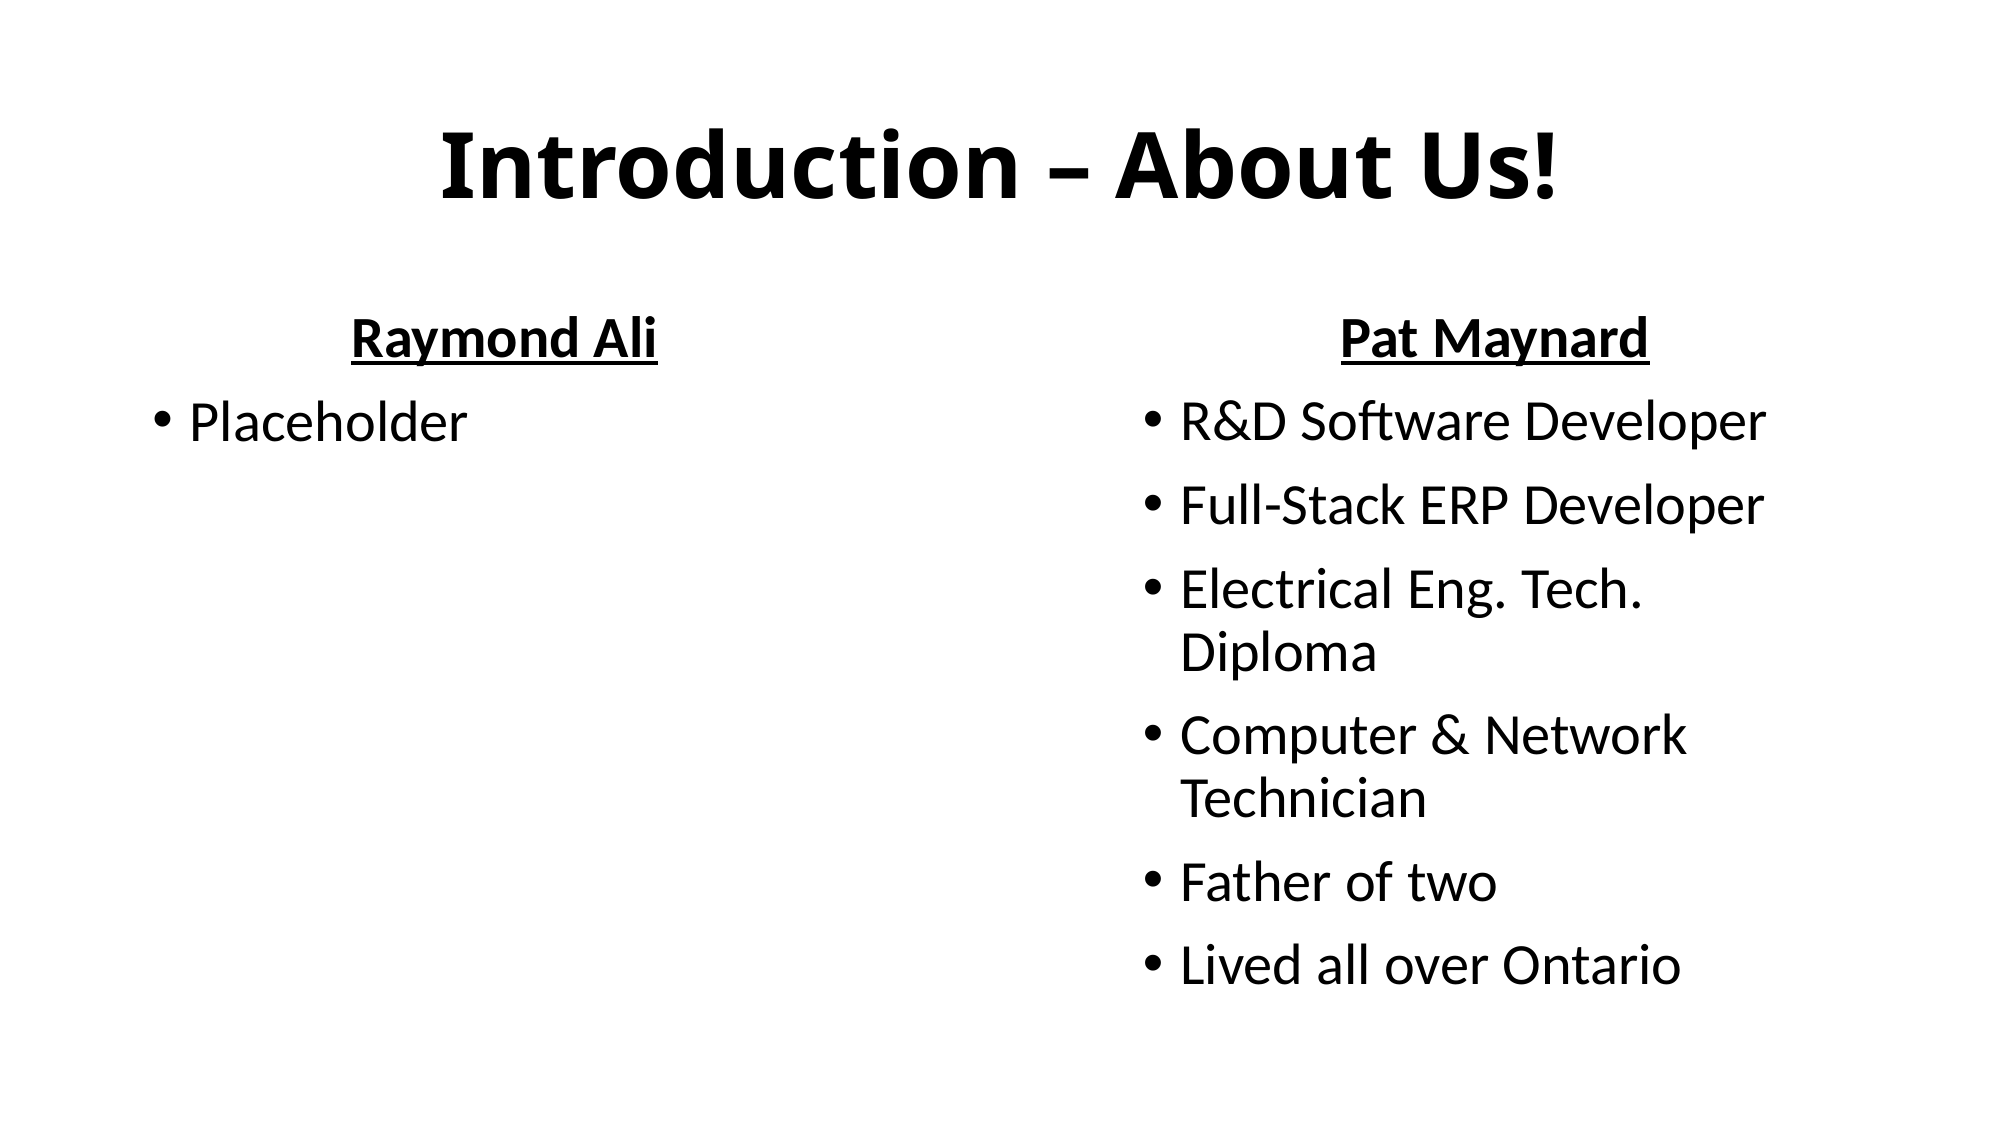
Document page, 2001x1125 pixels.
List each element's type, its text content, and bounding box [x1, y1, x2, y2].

list Raymond Ali Placeholder [137, 299, 872, 1085]
title Introduction – About Us! [137, 59, 1863, 278]
text_box Pat Maynard R&D Software Developer Full-Stack ERP Developer Electrical Eng. Tech. Diploma Computer & Network Technician Father of two Lived all over Ontario [1128, 299, 1863, 1085]
